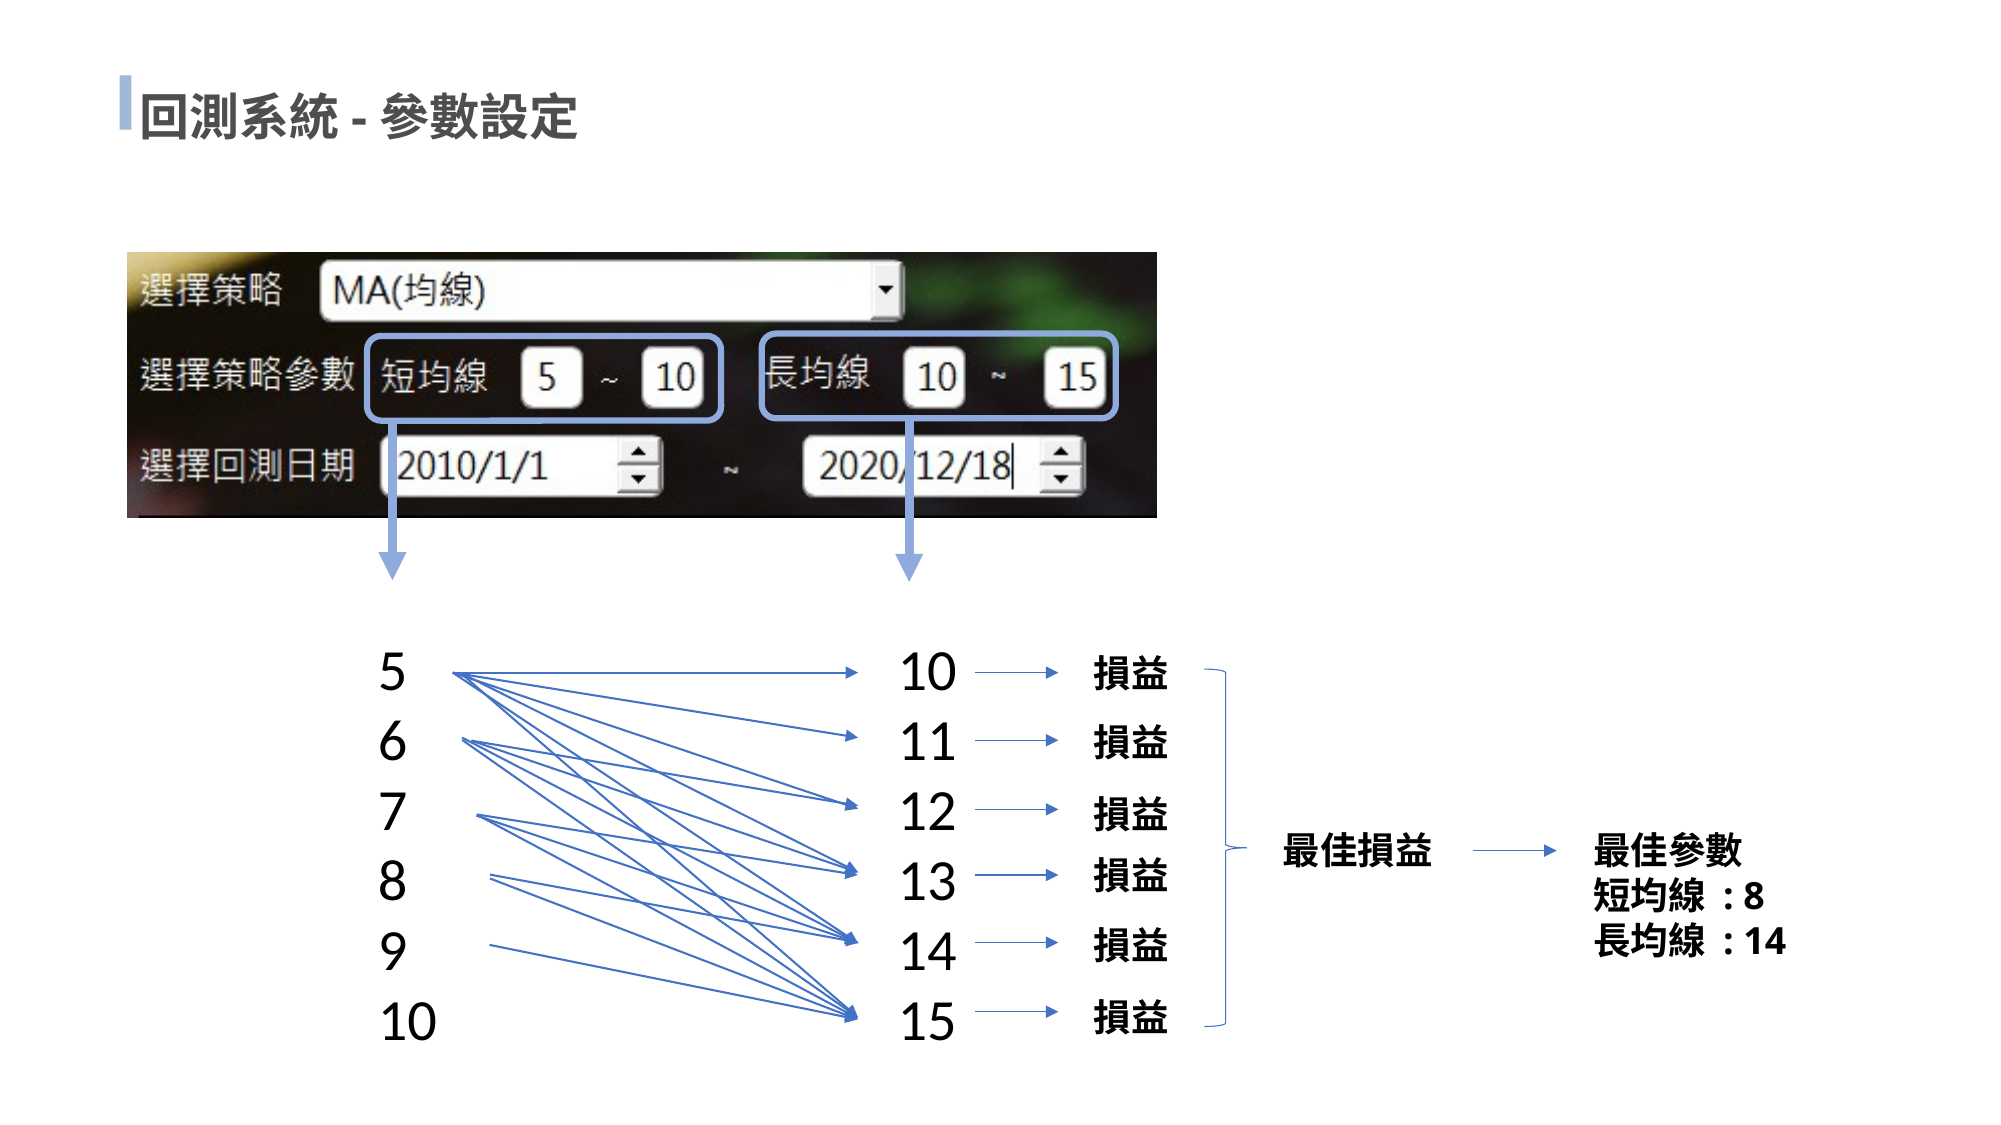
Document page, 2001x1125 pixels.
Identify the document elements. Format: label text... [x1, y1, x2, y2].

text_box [462, 739, 859, 1018]
text_box 損益 [1078, 844, 1184, 905]
text_box [1204, 668, 1247, 1028]
text_box 損益 [1078, 711, 1184, 772]
text_box 10 11 12 13 14 15 [882, 625, 972, 1060]
text_box 損益 [1078, 986, 1184, 1047]
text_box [460, 672, 858, 1018]
text_box 最佳損益 [1267, 820, 1448, 880]
text_box 5 6 7 8 9 10 [363, 625, 452, 1060]
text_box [452, 672, 460, 944]
text_box 損益 [1078, 642, 1184, 703]
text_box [489, 878, 858, 944]
text_box 損益 [1078, 914, 1184, 974]
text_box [489, 874, 859, 943]
picture [127, 252, 1157, 519]
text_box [477, 814, 858, 1019]
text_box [119, 59, 588, 146]
text_box 最佳參數 短均線 : 8 長均線 : 14 [1578, 820, 1802, 970]
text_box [489, 944, 858, 1020]
text_box 損益 [1078, 784, 1184, 844]
